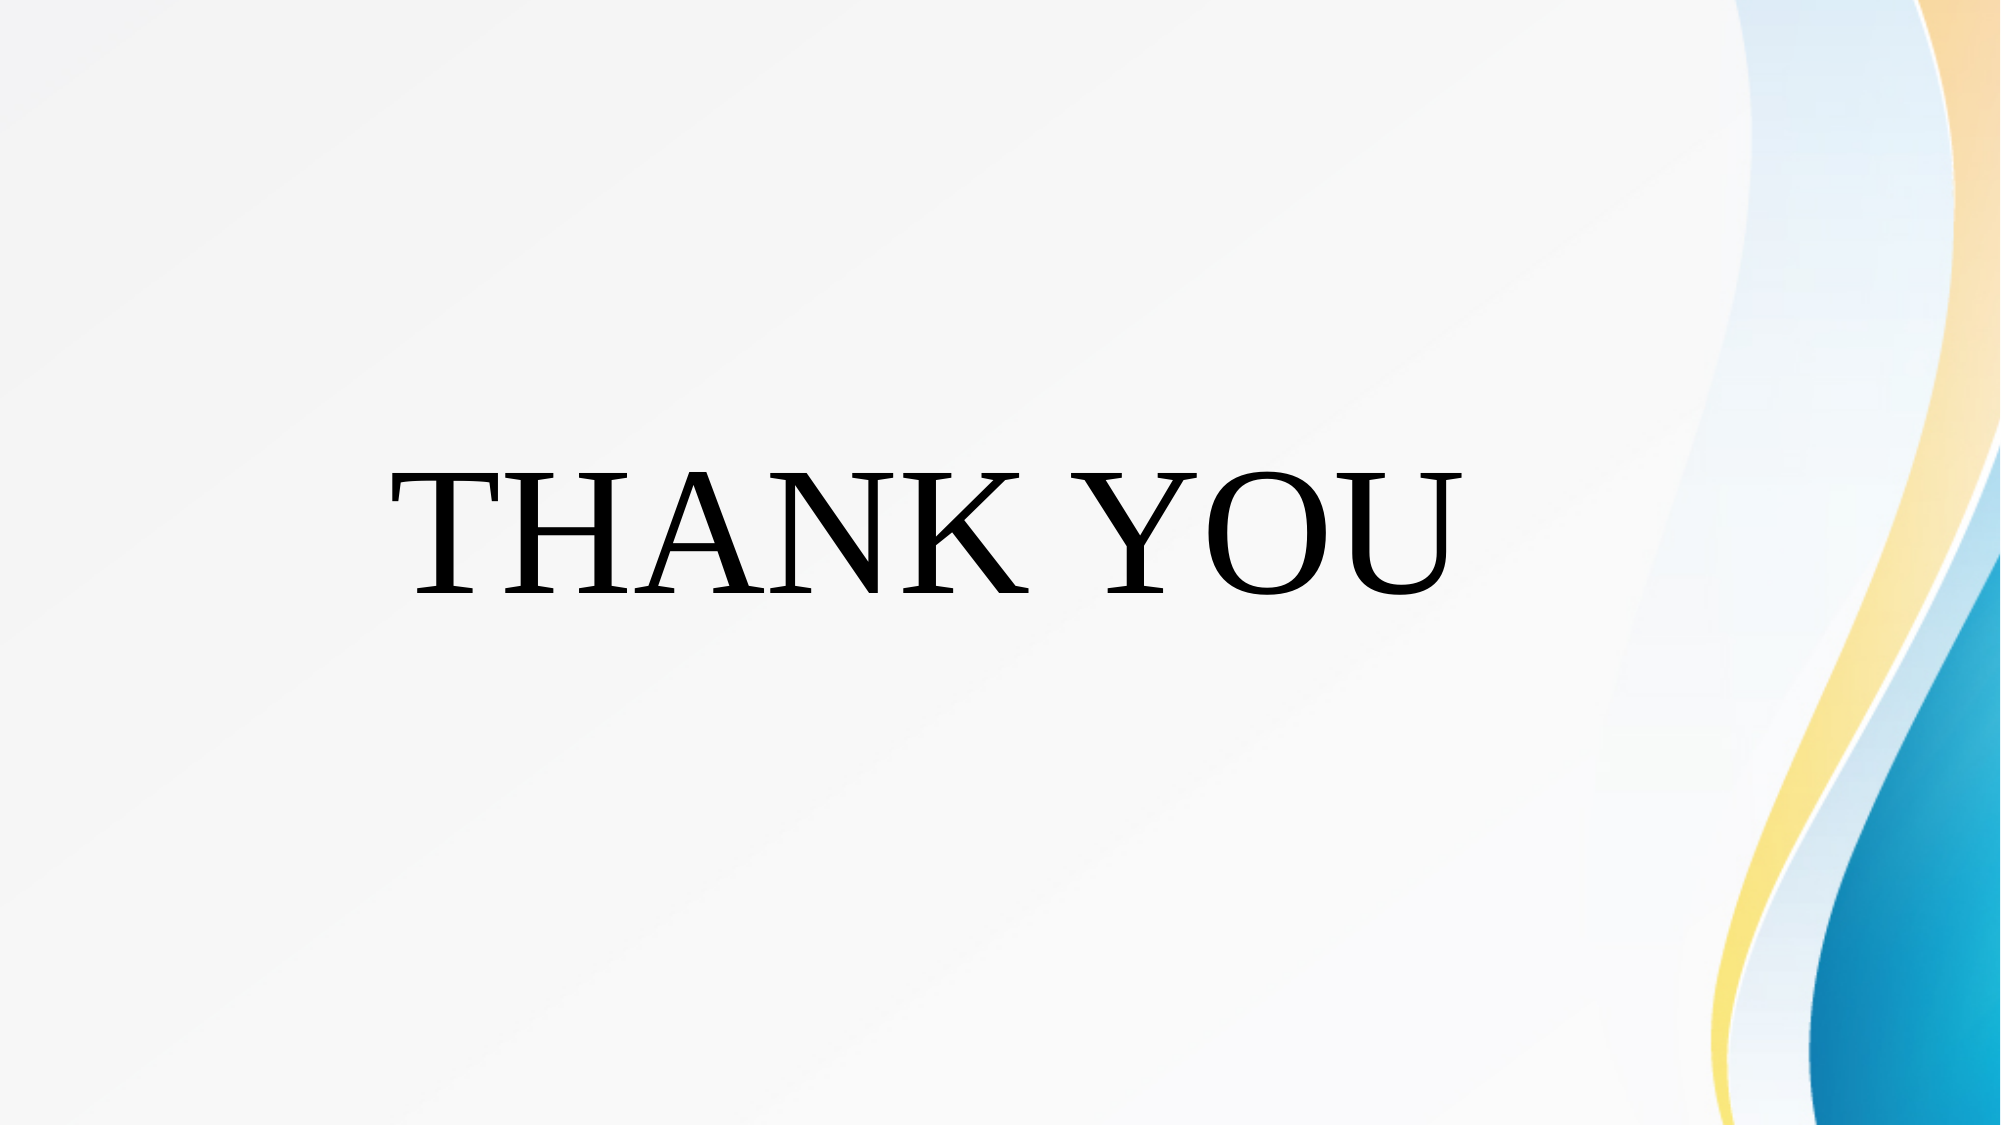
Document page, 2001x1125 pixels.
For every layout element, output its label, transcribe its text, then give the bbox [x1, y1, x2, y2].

list THANK YOU [99, 192, 1901, 1006]
picture [0, 0, 2001, 1125]
